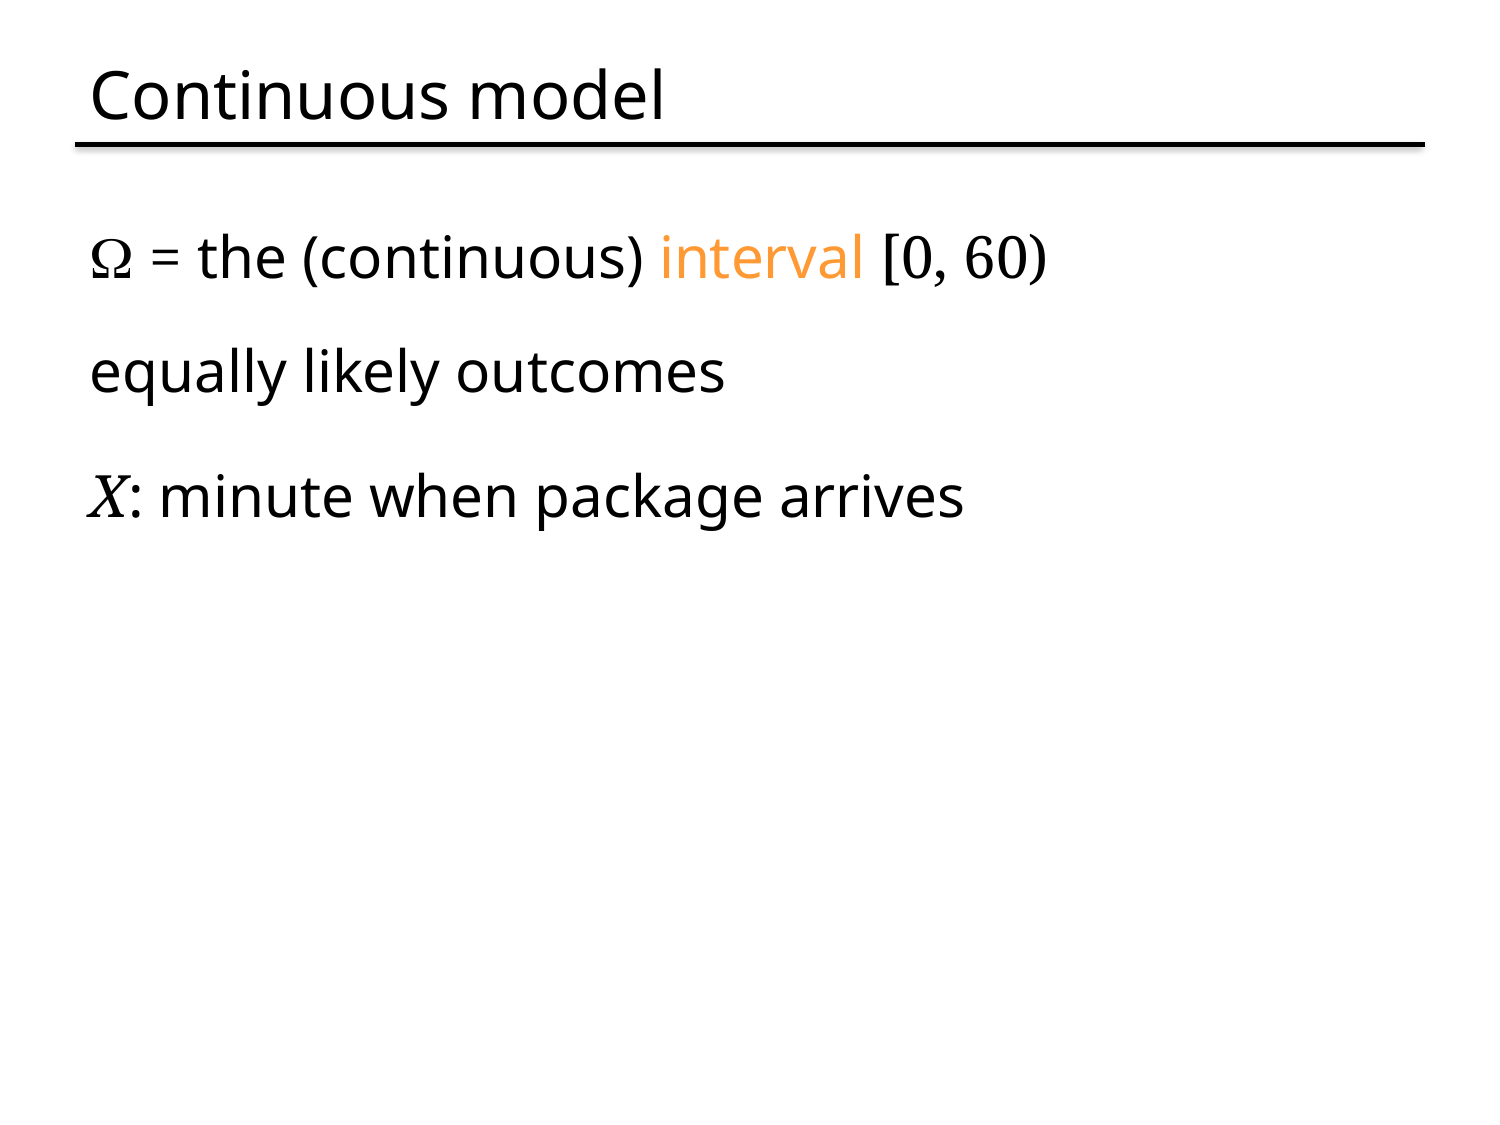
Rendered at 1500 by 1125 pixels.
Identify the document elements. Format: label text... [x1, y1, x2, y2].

text_box X: minute when package arrives [74, 452, 1425, 537]
title Continuous model [75, 45, 1425, 145]
text_box W = the (continuous) interval [0, 60) [74, 212, 1425, 298]
text_box equally likely outcomes [74, 326, 1425, 412]
